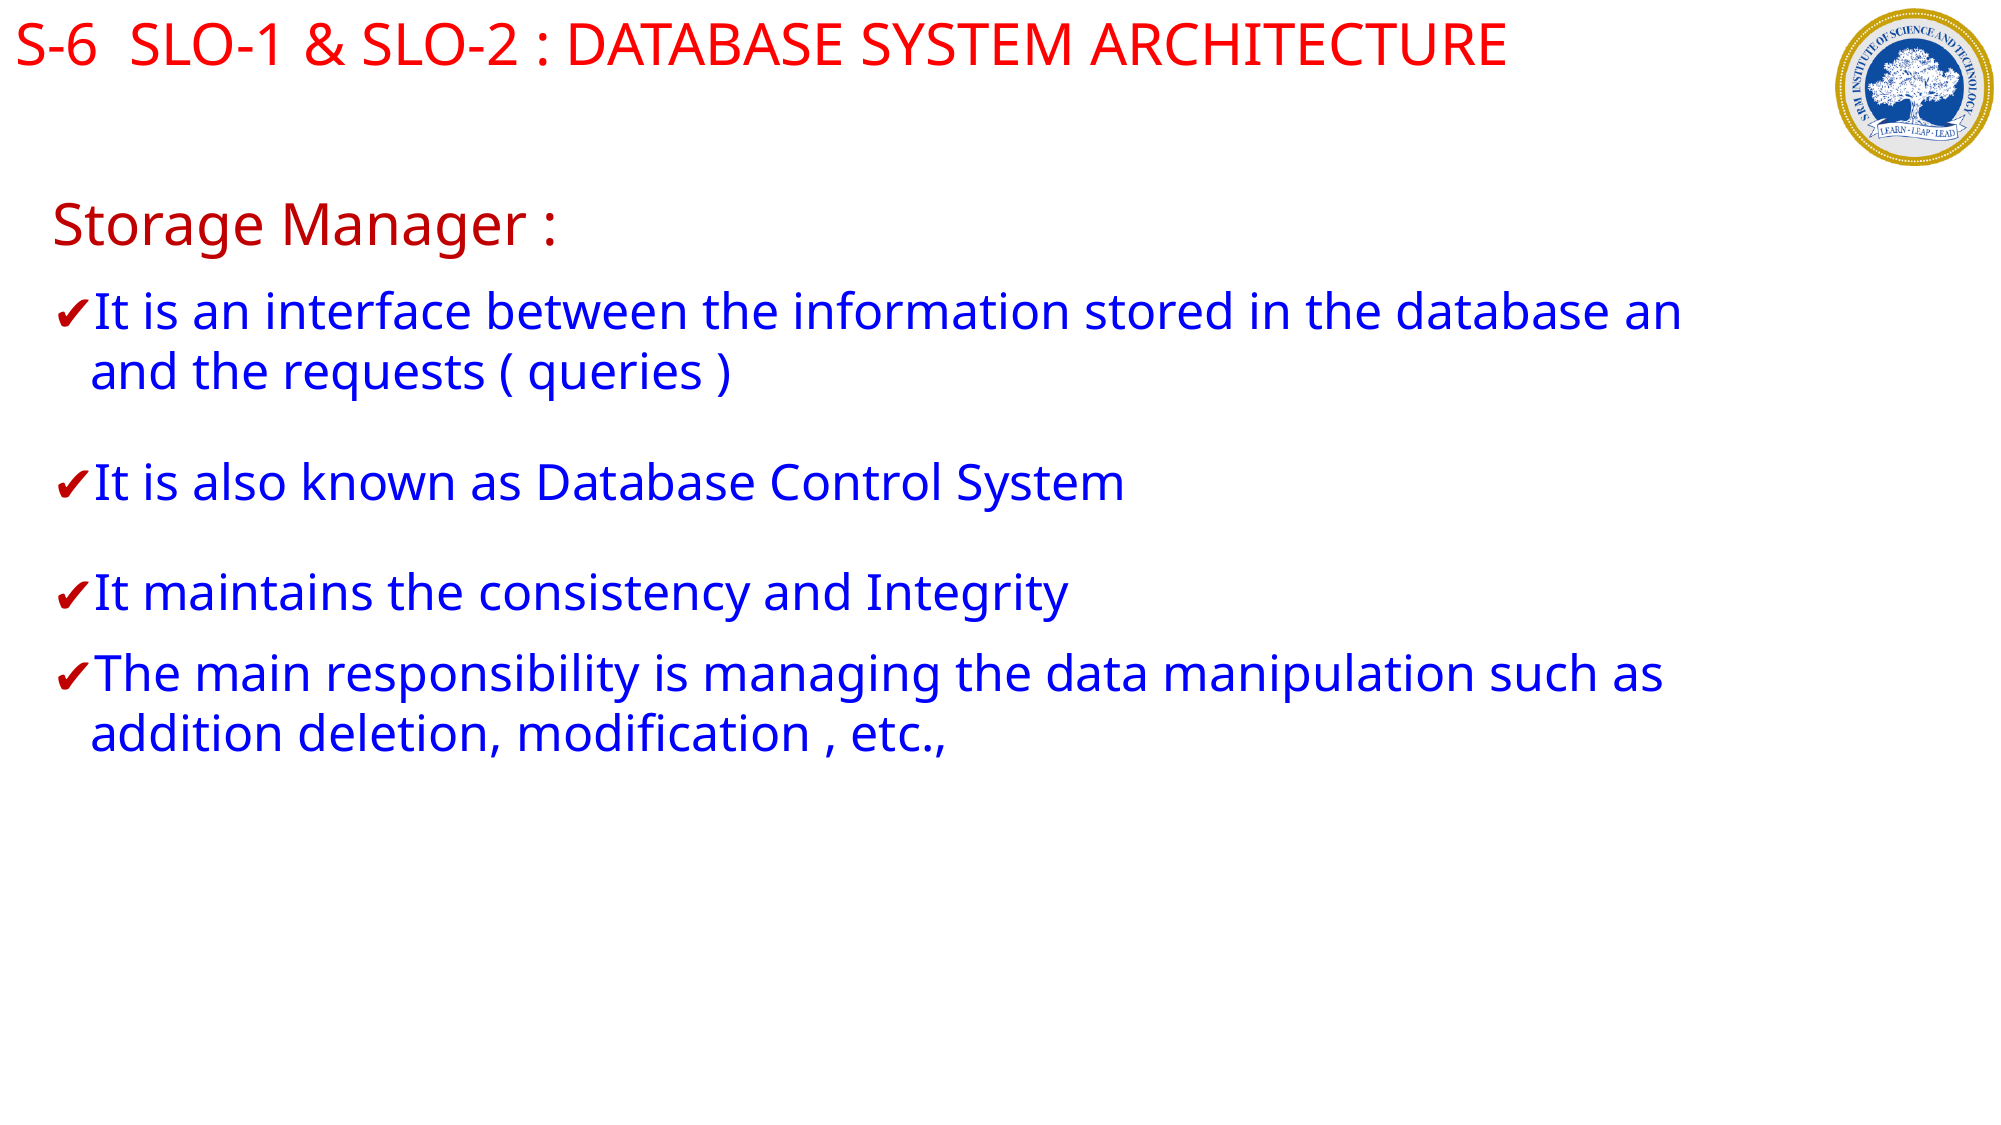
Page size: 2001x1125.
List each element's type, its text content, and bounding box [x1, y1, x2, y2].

picture [1835, 8, 1994, 166]
list Storage Manager : It is an interface between the information stored in the database an and the requests ( queries ) It is also known as Database Control System It maintains the consistency and Integrity The main responsibility is managing the data manipulation such as addition deletion, modification , etc., [37, 187, 1763, 902]
text_box S-6 SLO-1 & SLO-2 : DATABASE SYSTEM ARCHITECTURE [0, 0, 1800, 85]
